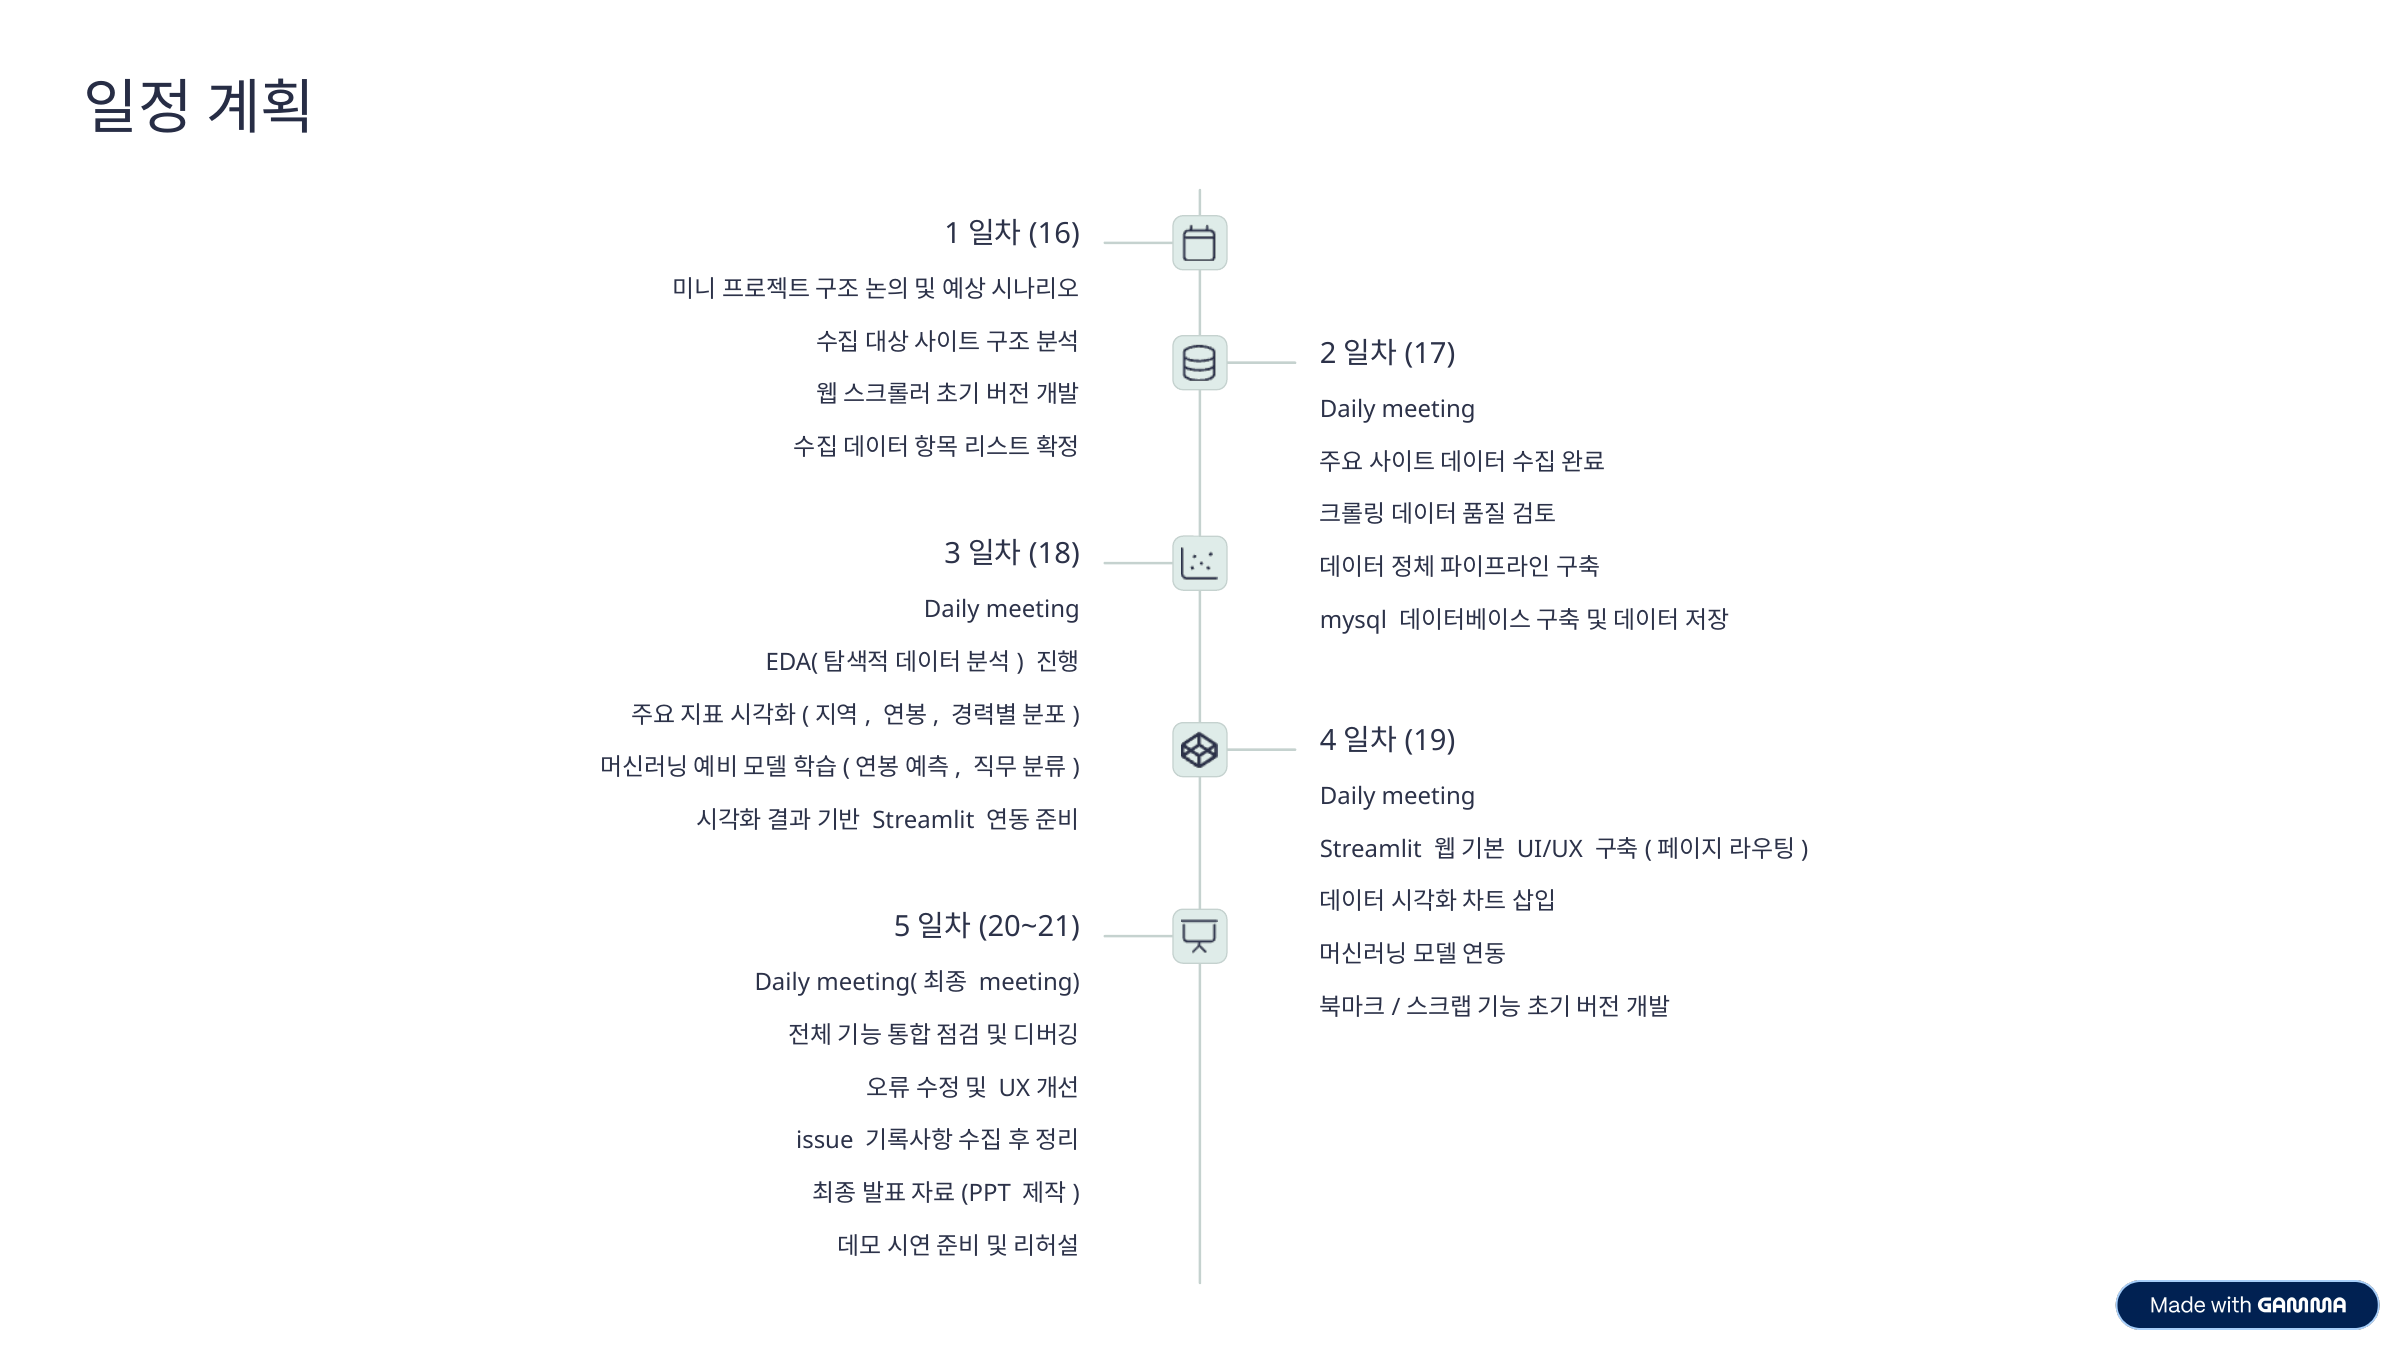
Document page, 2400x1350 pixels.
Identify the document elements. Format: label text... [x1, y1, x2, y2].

text_box 5일차(20~21) [780, 906, 1080, 944]
text_box 1일차(16) [780, 212, 1080, 251]
text_box 머신러닝 예비 모델 학습(연봉 예측, 직무 분류) [83, 743, 1080, 782]
picture [1181, 540, 1218, 586]
text_box [1198, 188, 1202, 215]
text_box 최종 발표 자료(PPT 제작) [83, 1168, 1080, 1208]
text_box [1103, 561, 1172, 565]
text_box [1198, 270, 1202, 335]
text_box [1172, 909, 1227, 964]
text_box [1198, 777, 1202, 909]
text_box [1198, 591, 1202, 722]
text_box Streamlit 웹 기본 UI/UX 구축(페이지 라우팅) [1319, 824, 2316, 863]
text_box [1172, 215, 1227, 270]
text_box mysql 데이터베이스 구축 및 데이터 저장 [1319, 595, 2316, 634]
picture [1181, 913, 1218, 959]
picture [1181, 727, 1218, 773]
text_box issue 기록사항 수집 후 정리 [83, 1116, 1080, 1155]
text_box 북마크/스크랩 기능 초기 버전 개발 [1319, 982, 2316, 1021]
picture [1181, 340, 1218, 386]
text_box 3일차(18) [780, 533, 1080, 571]
text_box [1172, 722, 1227, 777]
text_box 크롤링 데이터 품질 검토 [1319, 490, 2316, 529]
text_box [1198, 964, 1202, 1285]
text_box Daily meeting [83, 585, 1080, 624]
text_box Daily meeting [1319, 771, 2316, 810]
text_box Daily meeting(최종 meeting) [83, 958, 1080, 997]
text_box 수집 대상 사이트 구조 분석 [83, 317, 1080, 356]
text_box 주요 지표 시각화(지역, 연봉, 경력별 분포) [83, 690, 1080, 729]
text_box 2일차(17) [1319, 332, 1620, 371]
text_box 데이터 정체 파이프라인 구축 [1319, 542, 2316, 582]
text_box 미니 프로젝트 구조 논의 및 예상 시나리오 [83, 264, 1080, 303]
picture [1181, 220, 1218, 266]
text_box [1198, 390, 1202, 536]
text_box [1103, 934, 1172, 938]
text_box 오류 수정 및 UX개선 [83, 1063, 1080, 1102]
text_box [1172, 335, 1227, 390]
text_box 일정 계획 [83, 65, 684, 141]
text_box 전체 기능 통합 점검 및 디버깅 [83, 1010, 1080, 1050]
text_box 데이터 시각화 차트 삽입 [1319, 877, 2316, 916]
text_box 머신러닝 모델 연동 [1319, 929, 2316, 969]
text_box EDA(탐색적 데이터 분석) 진행 [83, 637, 1080, 677]
text_box 주요 사이트 데이터 수집 완료 [1319, 437, 2316, 476]
text_box 수집 데이터 항목 리스트 확정 [83, 422, 1080, 462]
text_box 시각화 결과 기반 Streamlit 연동 준비 [83, 795, 1080, 835]
text_box 웹 스크롤러 초기 버전 개발 [83, 370, 1080, 409]
text_box 데모 시연 준비 및 리허설 [83, 1221, 1080, 1261]
picture [2106, 1271, 2389, 1339]
text_box [1172, 536, 1227, 591]
text_box 4일차(19) [1319, 719, 1620, 758]
text_box [1103, 241, 1172, 245]
text_box Daily meeting [1319, 384, 2316, 423]
